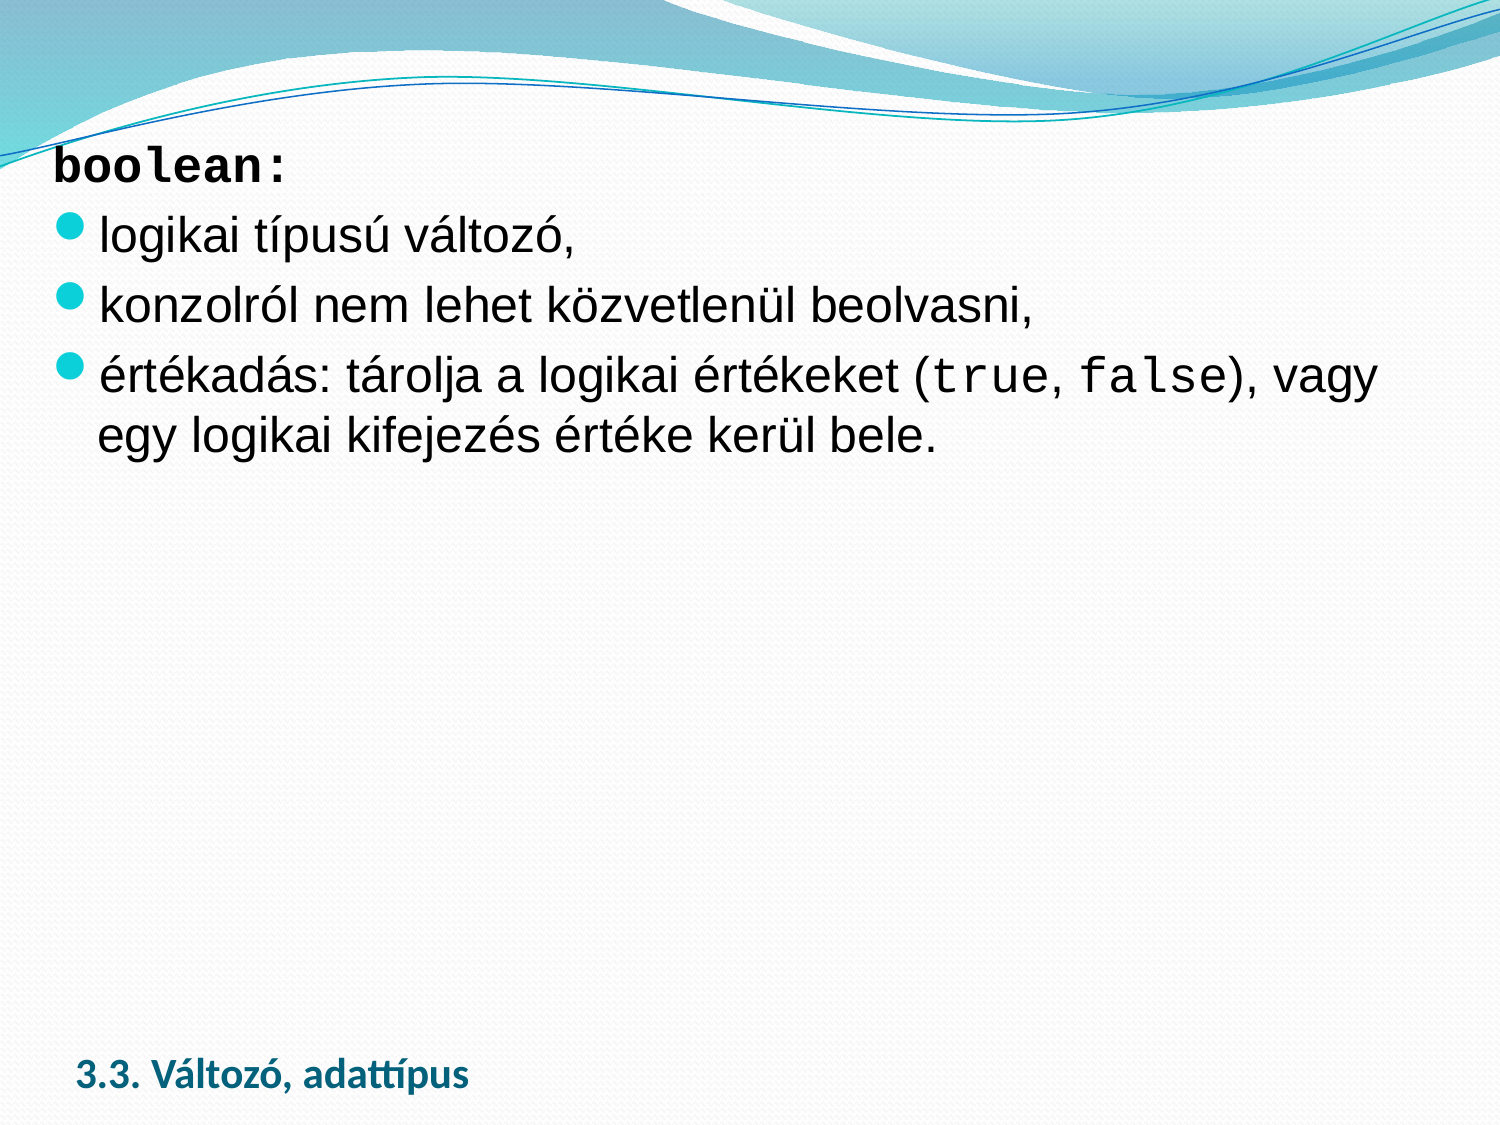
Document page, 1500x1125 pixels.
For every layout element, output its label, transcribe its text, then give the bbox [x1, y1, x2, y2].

title 3.3. Változó, adattípus [75, 1037, 1425, 1097]
list boolean: logikai típusú változó, konzolról nem lehet közvetlenül beolvasni, értékadás: tárolja a logikai értékeket (true, false), vagy egy logikai kifejezés értéke kerül bele. [37, 125, 1488, 1038]
